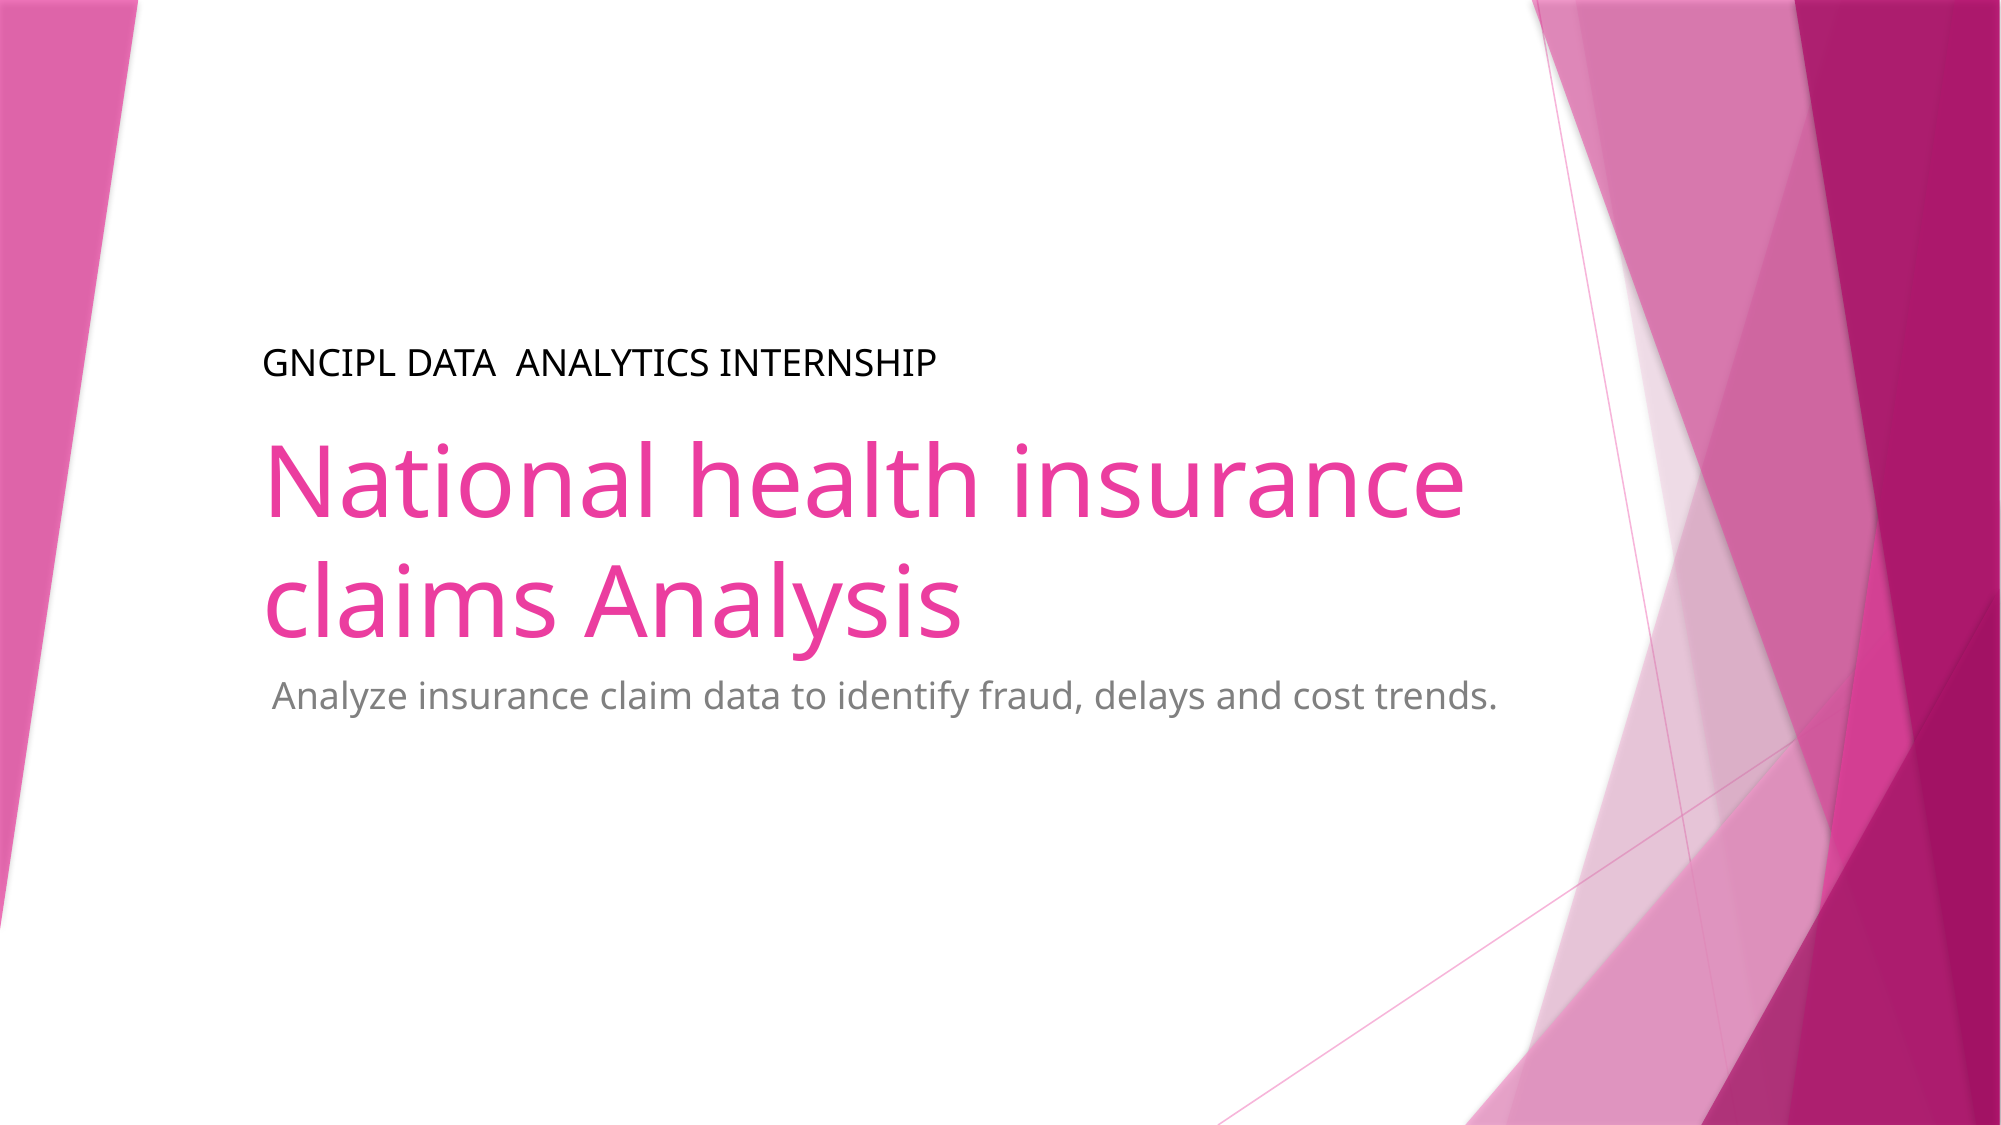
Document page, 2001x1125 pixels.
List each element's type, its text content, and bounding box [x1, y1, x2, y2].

title National health insurance claims Analysis [247, 280, 1522, 664]
text_box GNCIPL DATA ANALYTICS INTERNSHIP [247, 331, 1249, 392]
subtitle Analyze insurance claim data to identify fraud, delays and cost trends. [247, 664, 1522, 845]
